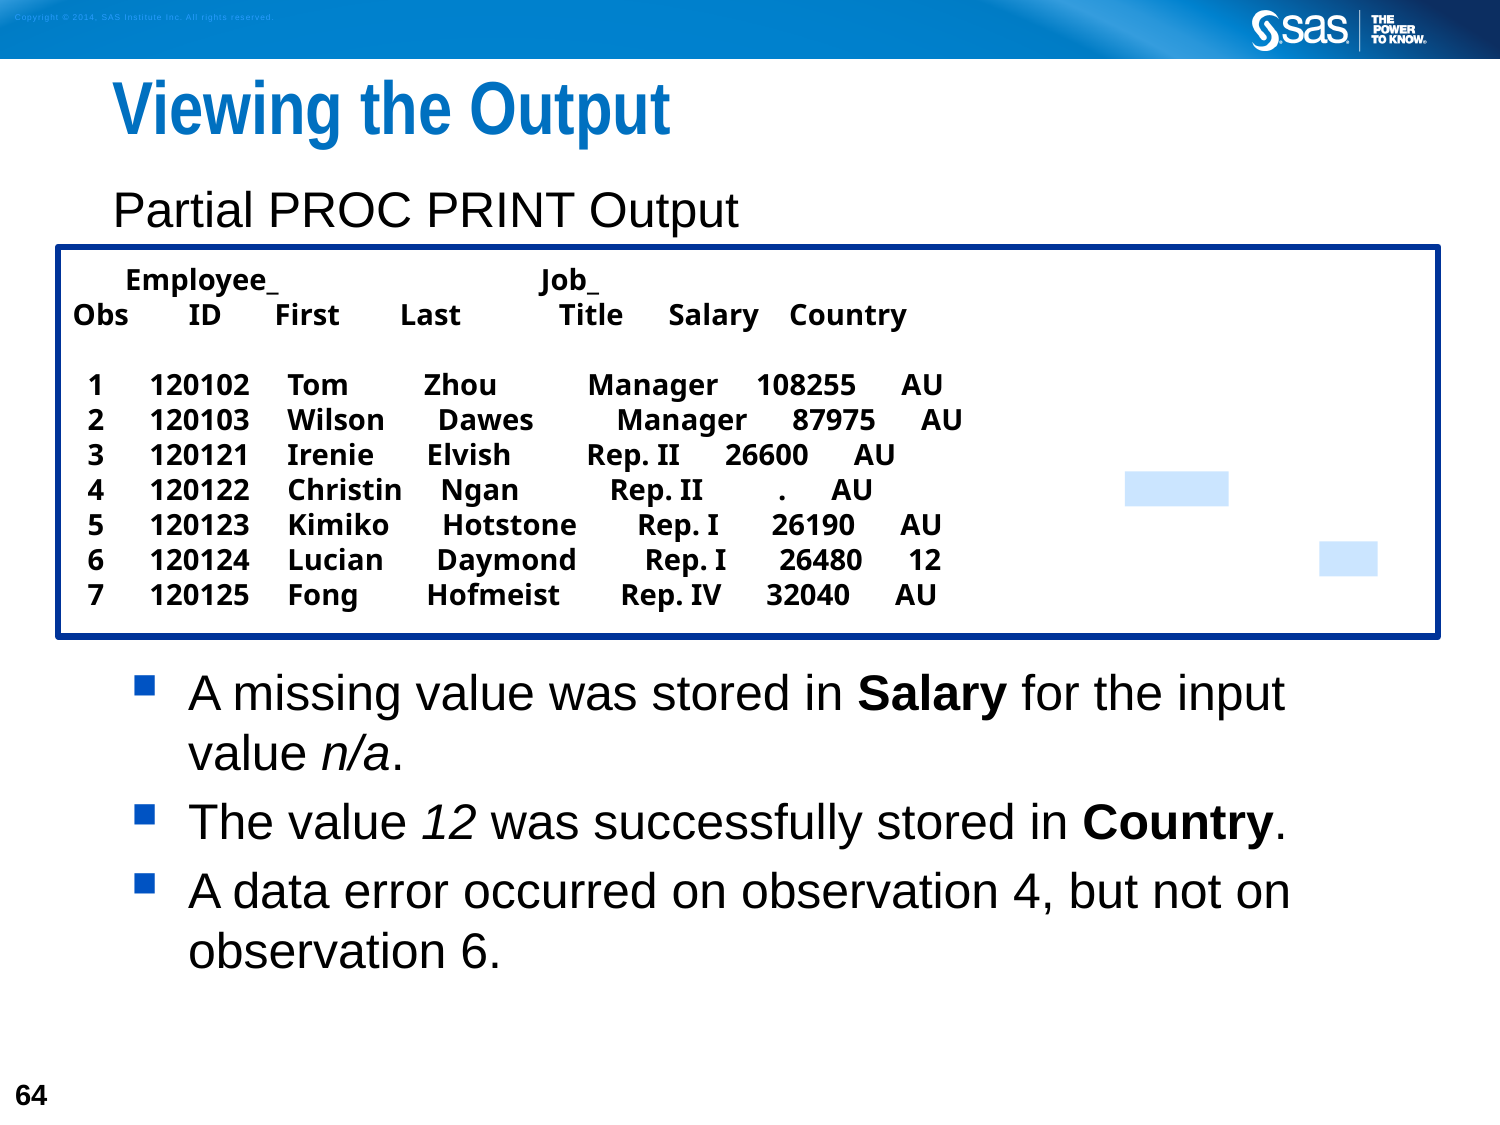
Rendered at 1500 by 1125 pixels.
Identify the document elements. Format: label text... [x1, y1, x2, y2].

title Viewing the Output [112, 75, 1500, 188]
text_box [1124, 471, 1229, 507]
list Partial PROC PRINT Output A missing value was stored in Salary for the input value n/a. The value 12 was successfully stored in Country. A data error occurred on observation 4, but not on observation 6. [112, 176, 1400, 246]
list Partial PROC PRINT Output A missing value was stored in Salary for the input value n/a. The value 12 was successfully stored in Country. A data error occurred on observation 4, but not on observation 6. [112, 637, 1400, 1052]
picture [0, 0, 1500, 59]
text_box [1319, 541, 1378, 577]
text_box Employee_ Job_ Obs ID First Last Title Salary Country 1 120102 Tom Zhou Manager 108255 AU 2 120103 Wilson Dawes Manager 87975 AU 3 120121 Irenie Elvish Rep. II 26600 AU 4 120122 Christin Ngan Rep. II . AU 5 120123 Kimiko Hotstone Rep. I 26190 AU 6 120124 Lucian Daymond Rep. I 26480 12 7 120125 Fong Hofmeist Rep. IV 32040 AU [58, 246, 1439, 637]
